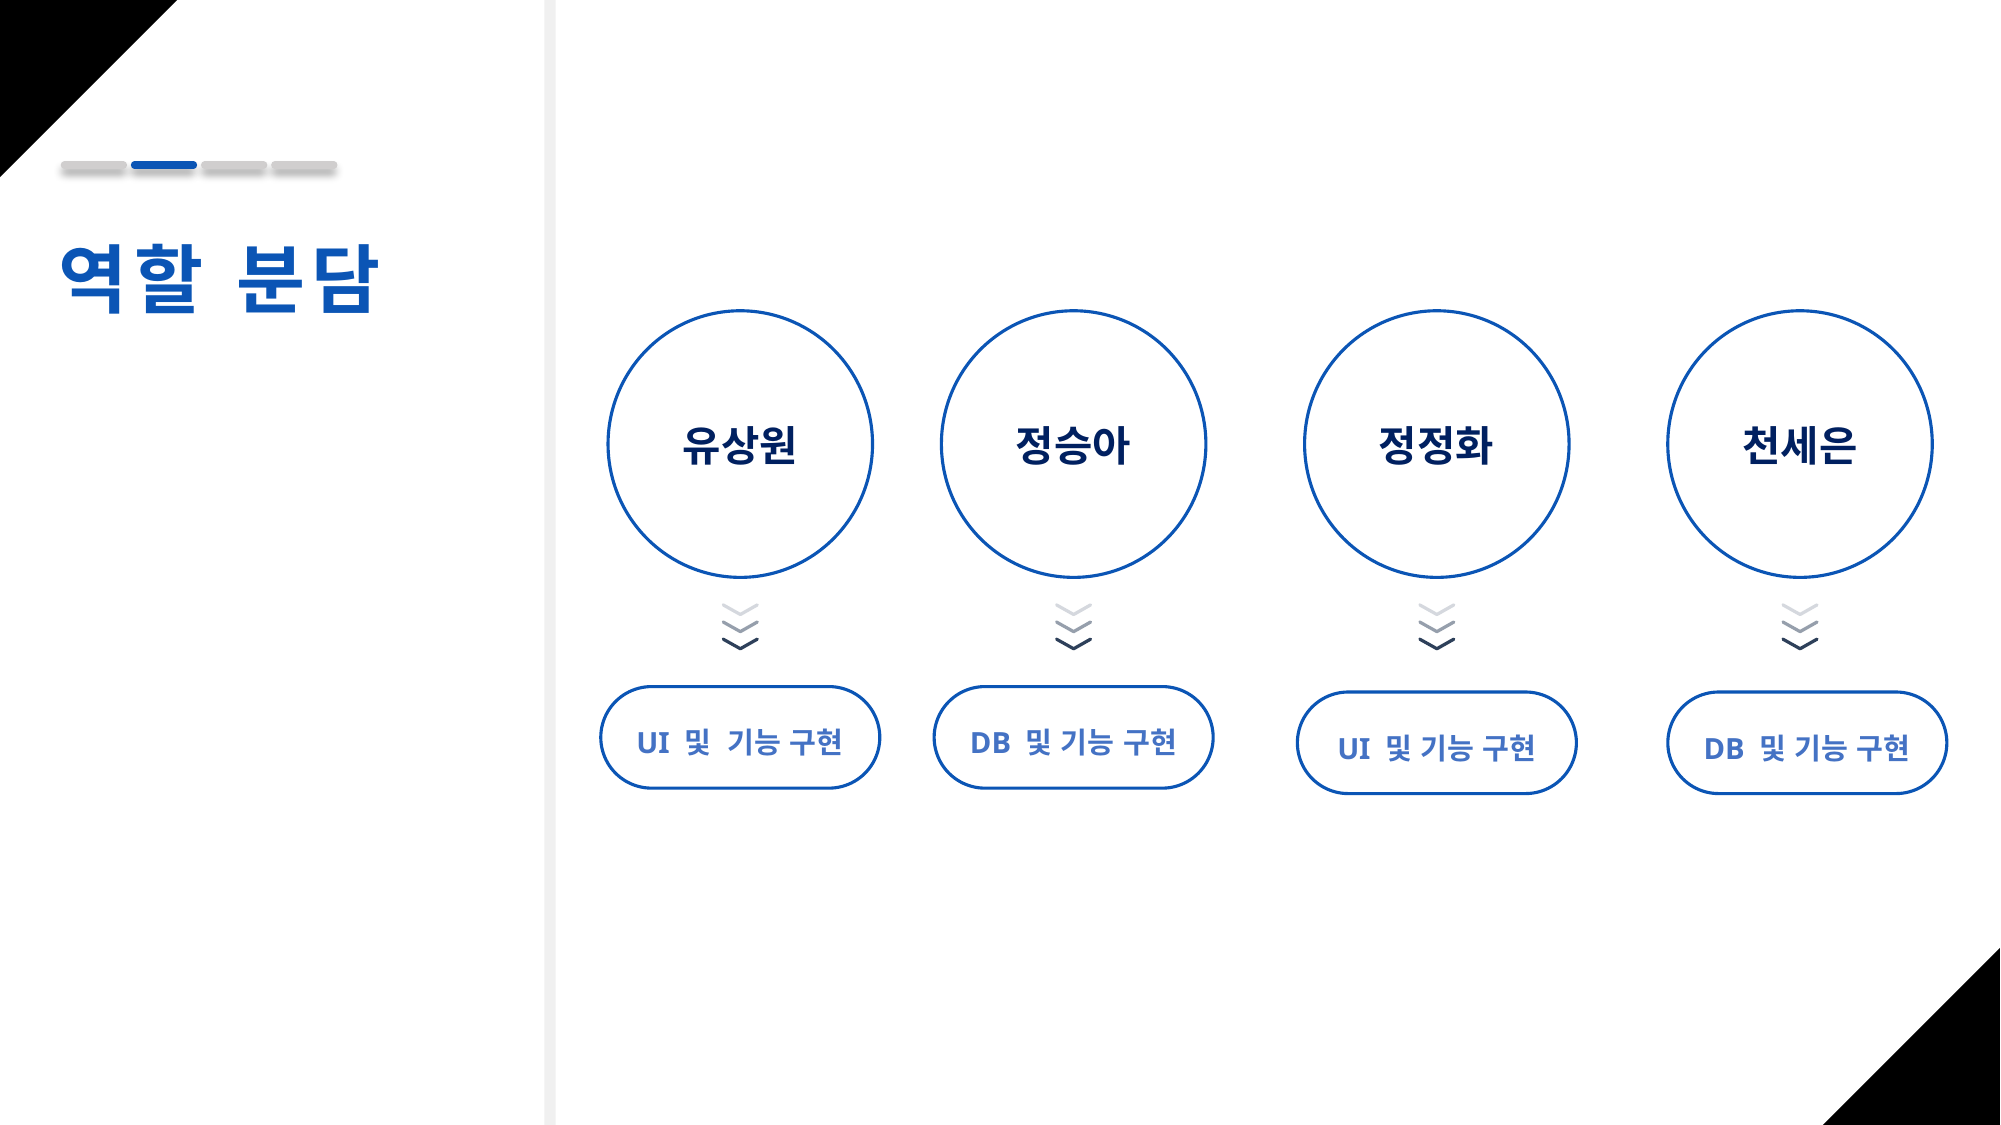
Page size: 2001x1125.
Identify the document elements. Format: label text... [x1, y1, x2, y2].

text_box UI 및 기능 구현 [621, 710, 859, 768]
text_box [606, 309, 874, 579]
text_box [599, 685, 881, 790]
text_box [1783, 595, 1817, 650]
text_box [1303, 309, 1571, 579]
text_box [723, 595, 757, 650]
text_box 정승아 [1000, 402, 1147, 478]
text_box [1296, 690, 1578, 795]
text_box 역할 분담 [44, 224, 397, 330]
text_box 유상원 [667, 402, 813, 478]
text_box [1666, 309, 1934, 579]
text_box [1057, 595, 1091, 650]
text_box 정정화 [1364, 402, 1510, 478]
text_box [933, 685, 1215, 790]
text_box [1420, 595, 1454, 650]
text_box 천세은 [1727, 402, 1873, 478]
text_box [940, 309, 1207, 579]
text_box [1666, 690, 1948, 795]
text_box DB 및 기능 구현 [955, 710, 1193, 768]
